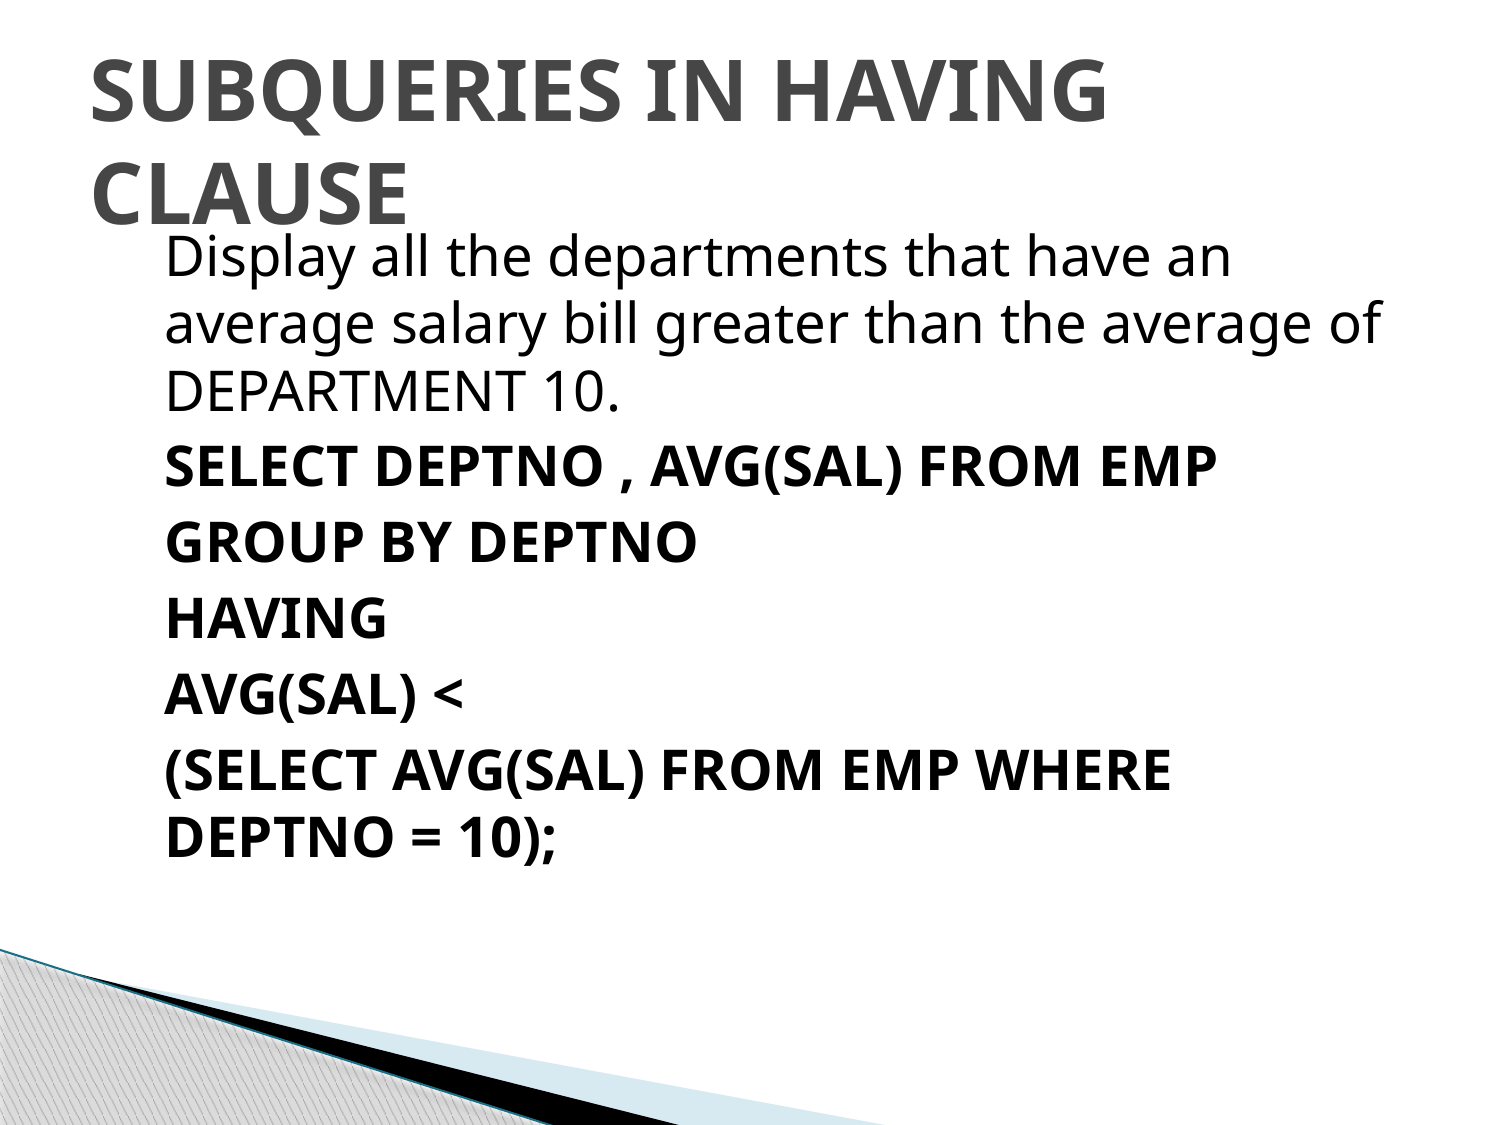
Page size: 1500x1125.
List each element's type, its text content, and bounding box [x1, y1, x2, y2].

list Display all the departments that have an average salary bill greater than the average of DEPARTMENT 10. SELECT DEPTNO , AVG(SAL) FROM EMP GROUP BY DEPTNO HAVING AVG(SAL) < (SELECT AVG(SAL) FROM EMP WHERE DEPTNO = 10); [150, 233, 1425, 1043]
title SUBQUERIES IN HAVING CLAUSE [75, 45, 1425, 233]
